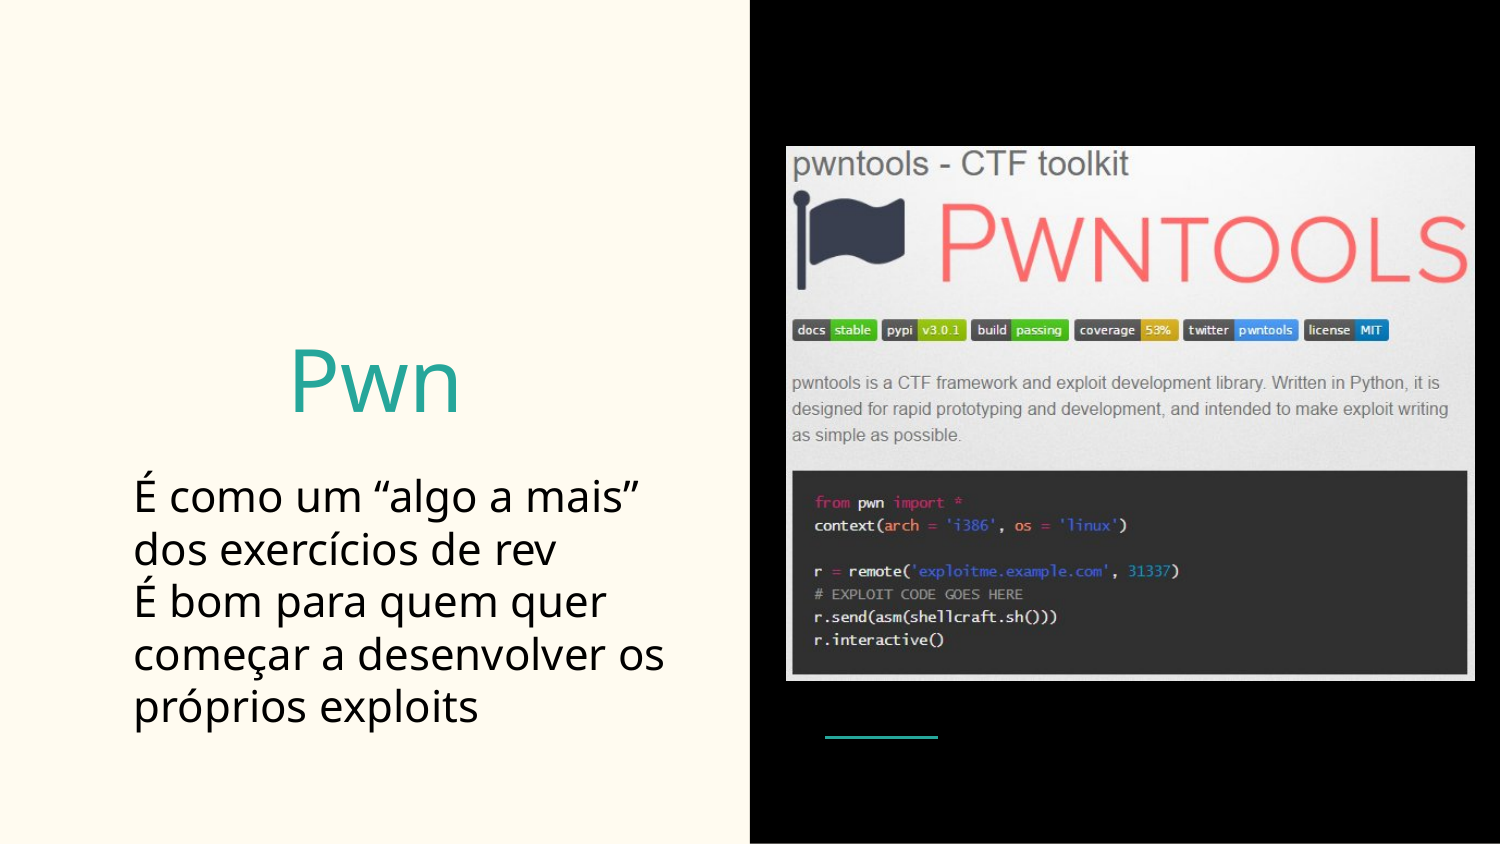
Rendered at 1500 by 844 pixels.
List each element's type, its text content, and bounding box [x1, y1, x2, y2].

picture [785, 146, 1475, 681]
title Pwn [43, 226, 708, 446]
subtitle É como um “algo a mais” dos exercícios de rev É bom para quem quer começar a desenvolver os próprios exploits [43, 454, 708, 675]
